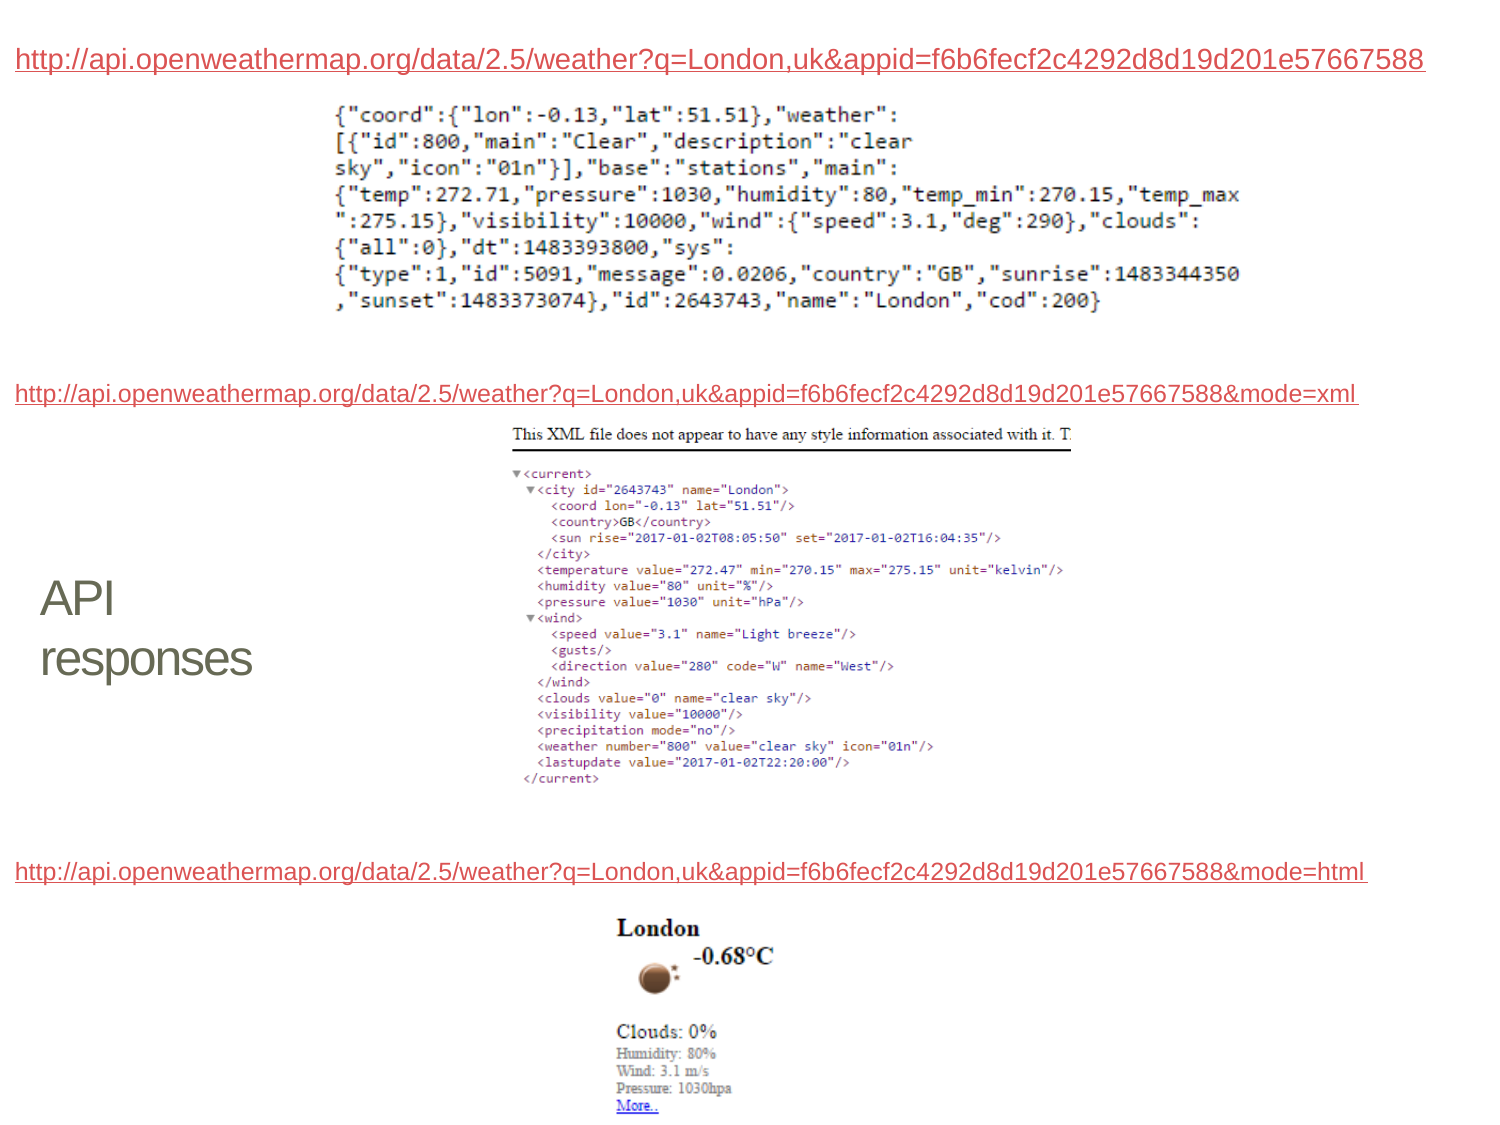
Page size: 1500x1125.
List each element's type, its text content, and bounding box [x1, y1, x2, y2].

picture [324, 94, 1254, 336]
picture [506, 415, 1072, 788]
text_box http://api.openweathermap.org/data/2.5/weather?q=London,uk&appid=f6b6fecf2c4292d8d19d201e57667588&mode=html [0, 848, 1500, 893]
list http://api.openweathermap.org/data/2.5/weather?q=London,uk&appid=f6b6fecf2c4292d8d19d201e57667588 [0, 32, 1488, 158]
picture [609, 908, 790, 1122]
title API responses [24, 544, 275, 707]
text_box http://api.openweathermap.org/data/2.5/weather?q=London,uk&appid=f6b6fecf2c4292d8d19d201e57667588&mode=xml [0, 369, 1500, 415]
